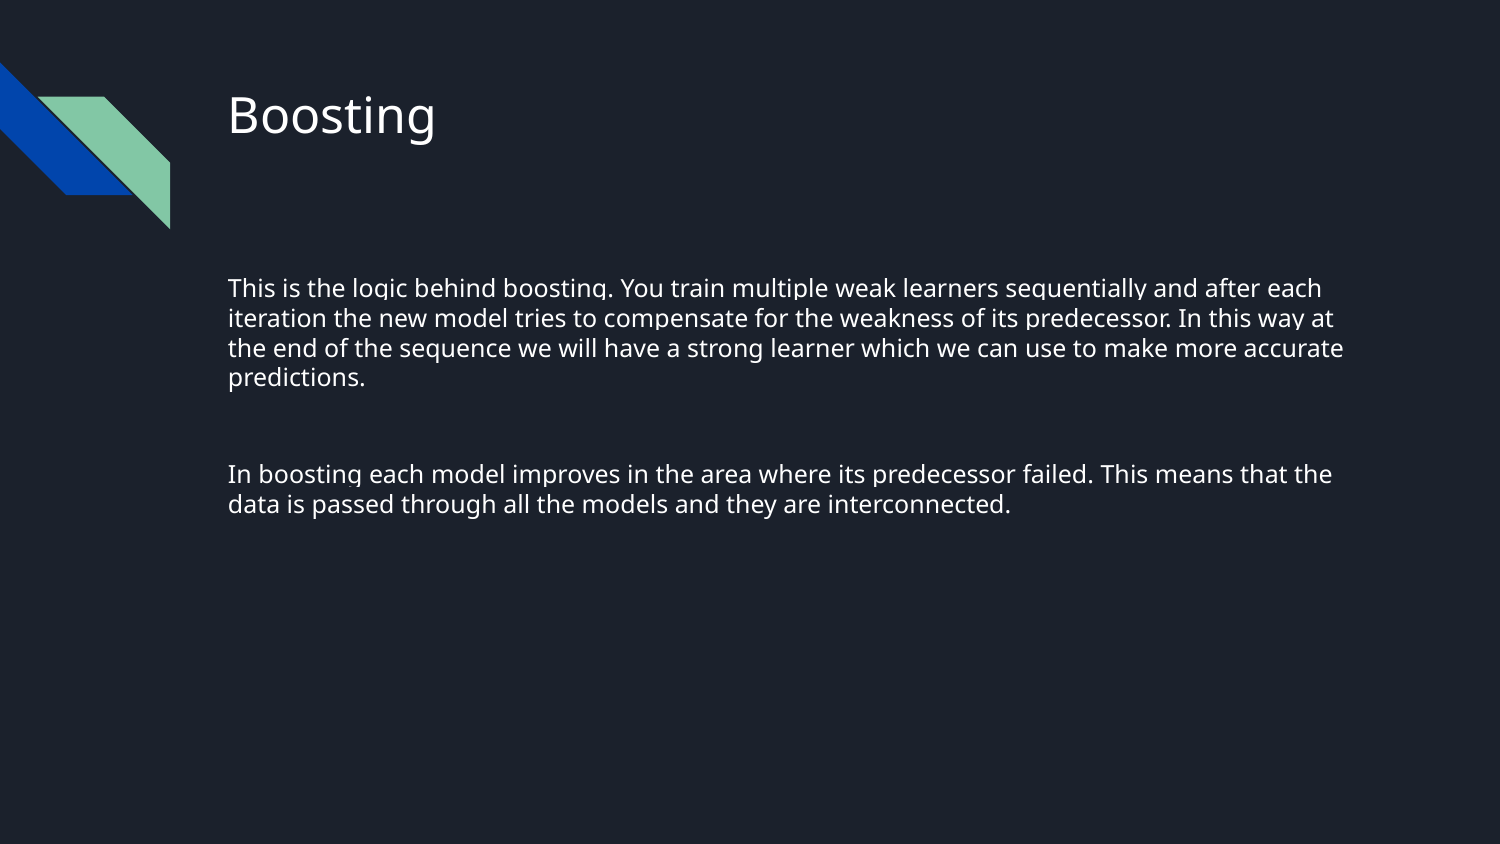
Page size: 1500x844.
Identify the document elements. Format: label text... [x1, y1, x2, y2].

list This is the logic behind boosting. You train multiple weak learners sequentially and after each iteration the new model tries to compensate for the weakness of its predecessor. In this way at the end of the sequence we will have a strong learner which we can use to make more accurate predictions. In boosting each model improves in the area where its predecessor failed. This means that the data is passed through all the models and they are interconnected. [212, 257, 1368, 735]
title Boosting [212, 64, 1368, 215]
